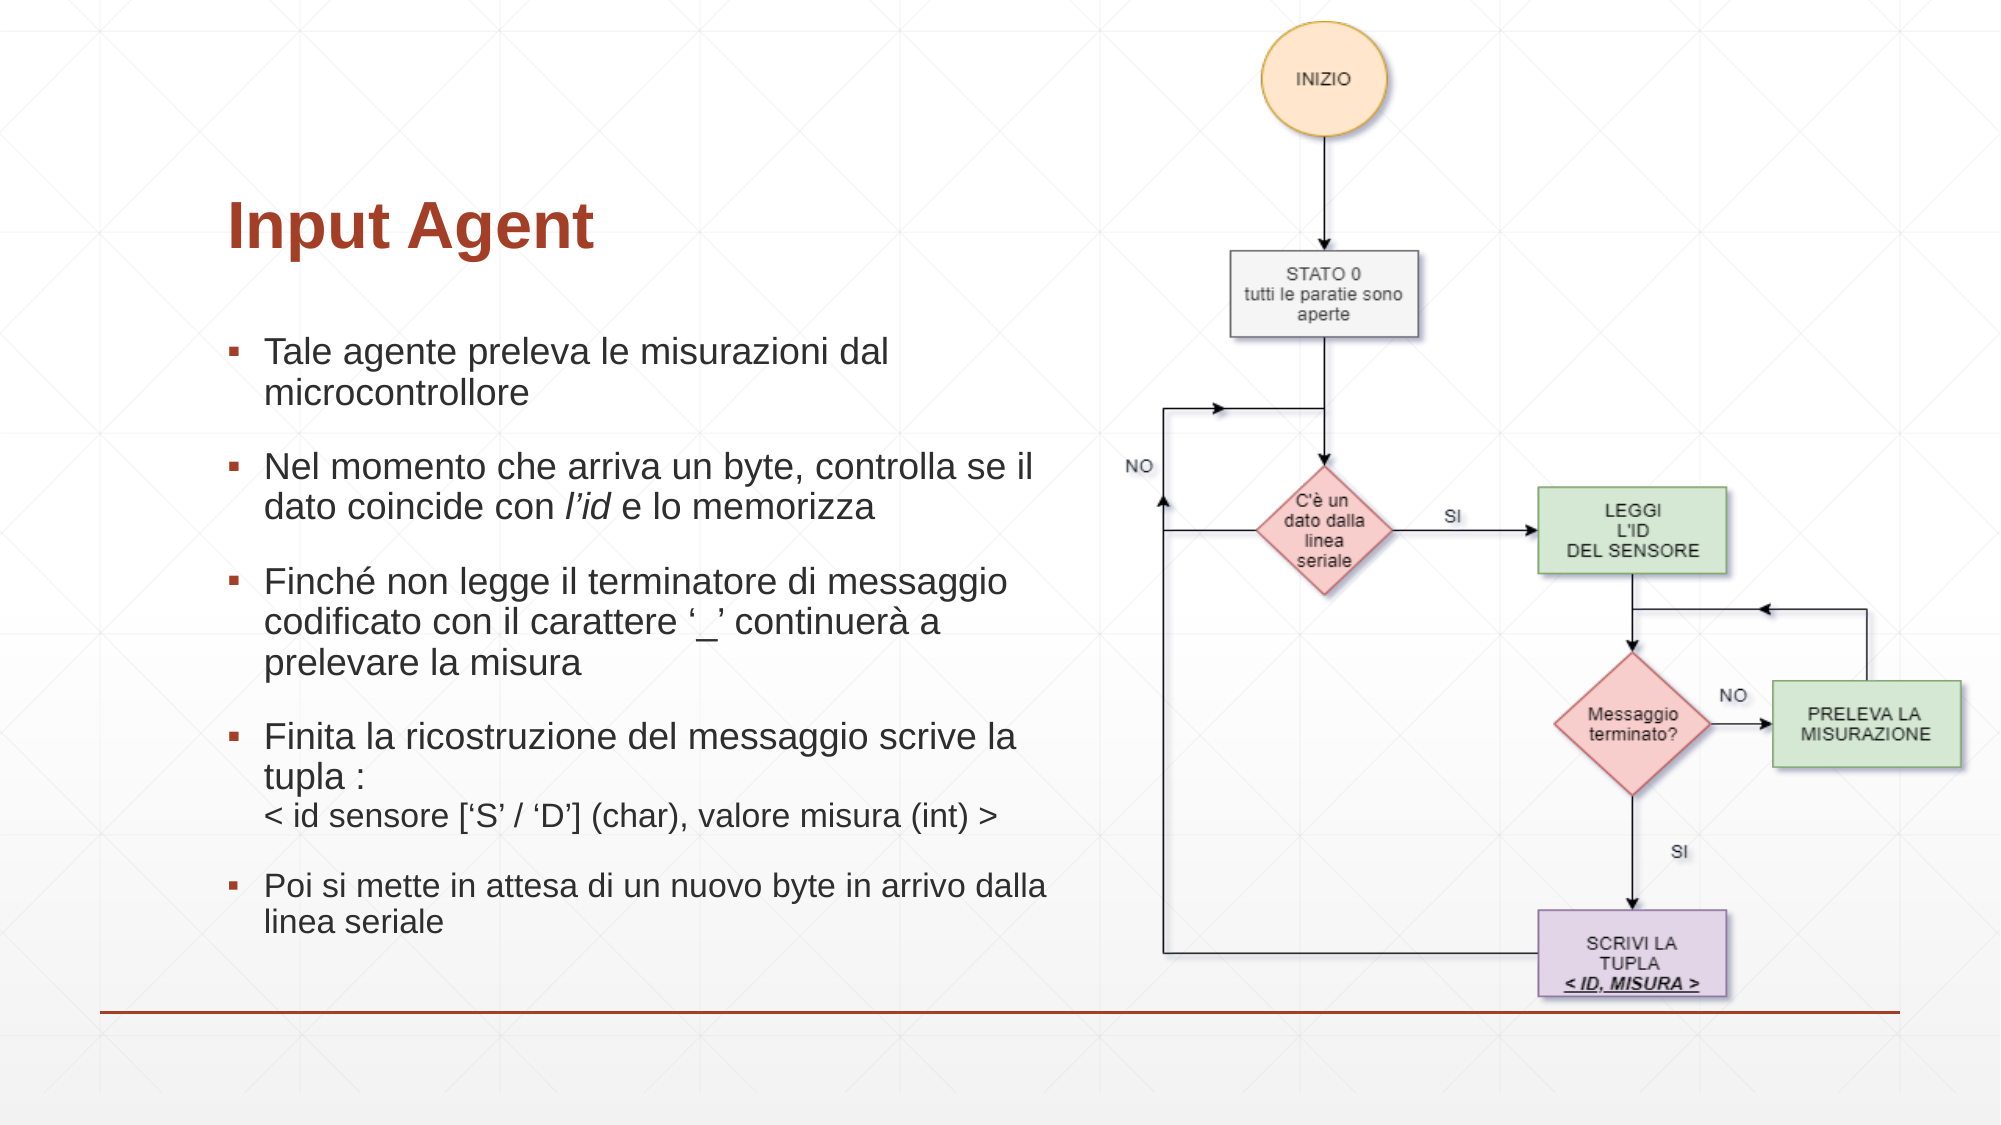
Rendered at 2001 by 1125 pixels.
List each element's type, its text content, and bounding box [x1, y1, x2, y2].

title Input Agent [212, 82, 1116, 271]
picture [1116, 21, 1980, 1013]
list Tale agente preleva le misurazioni dal microcontrollore Nel momento che arriva un byte, controlla se il dato coincide con l’id e lo memorizza Finché non legge il terminatore di messaggio codificato con il carattere ‘_’ continuerà a prelevare la misura Finita la ricostruzione del messaggio scrive la tupla : < id sensore [‘S’ / ‘D’] (char), valore misura (int) > Poi si mette in attesa di un nuovo byte in arrivo dalla linea seriale [212, 324, 1116, 950]
